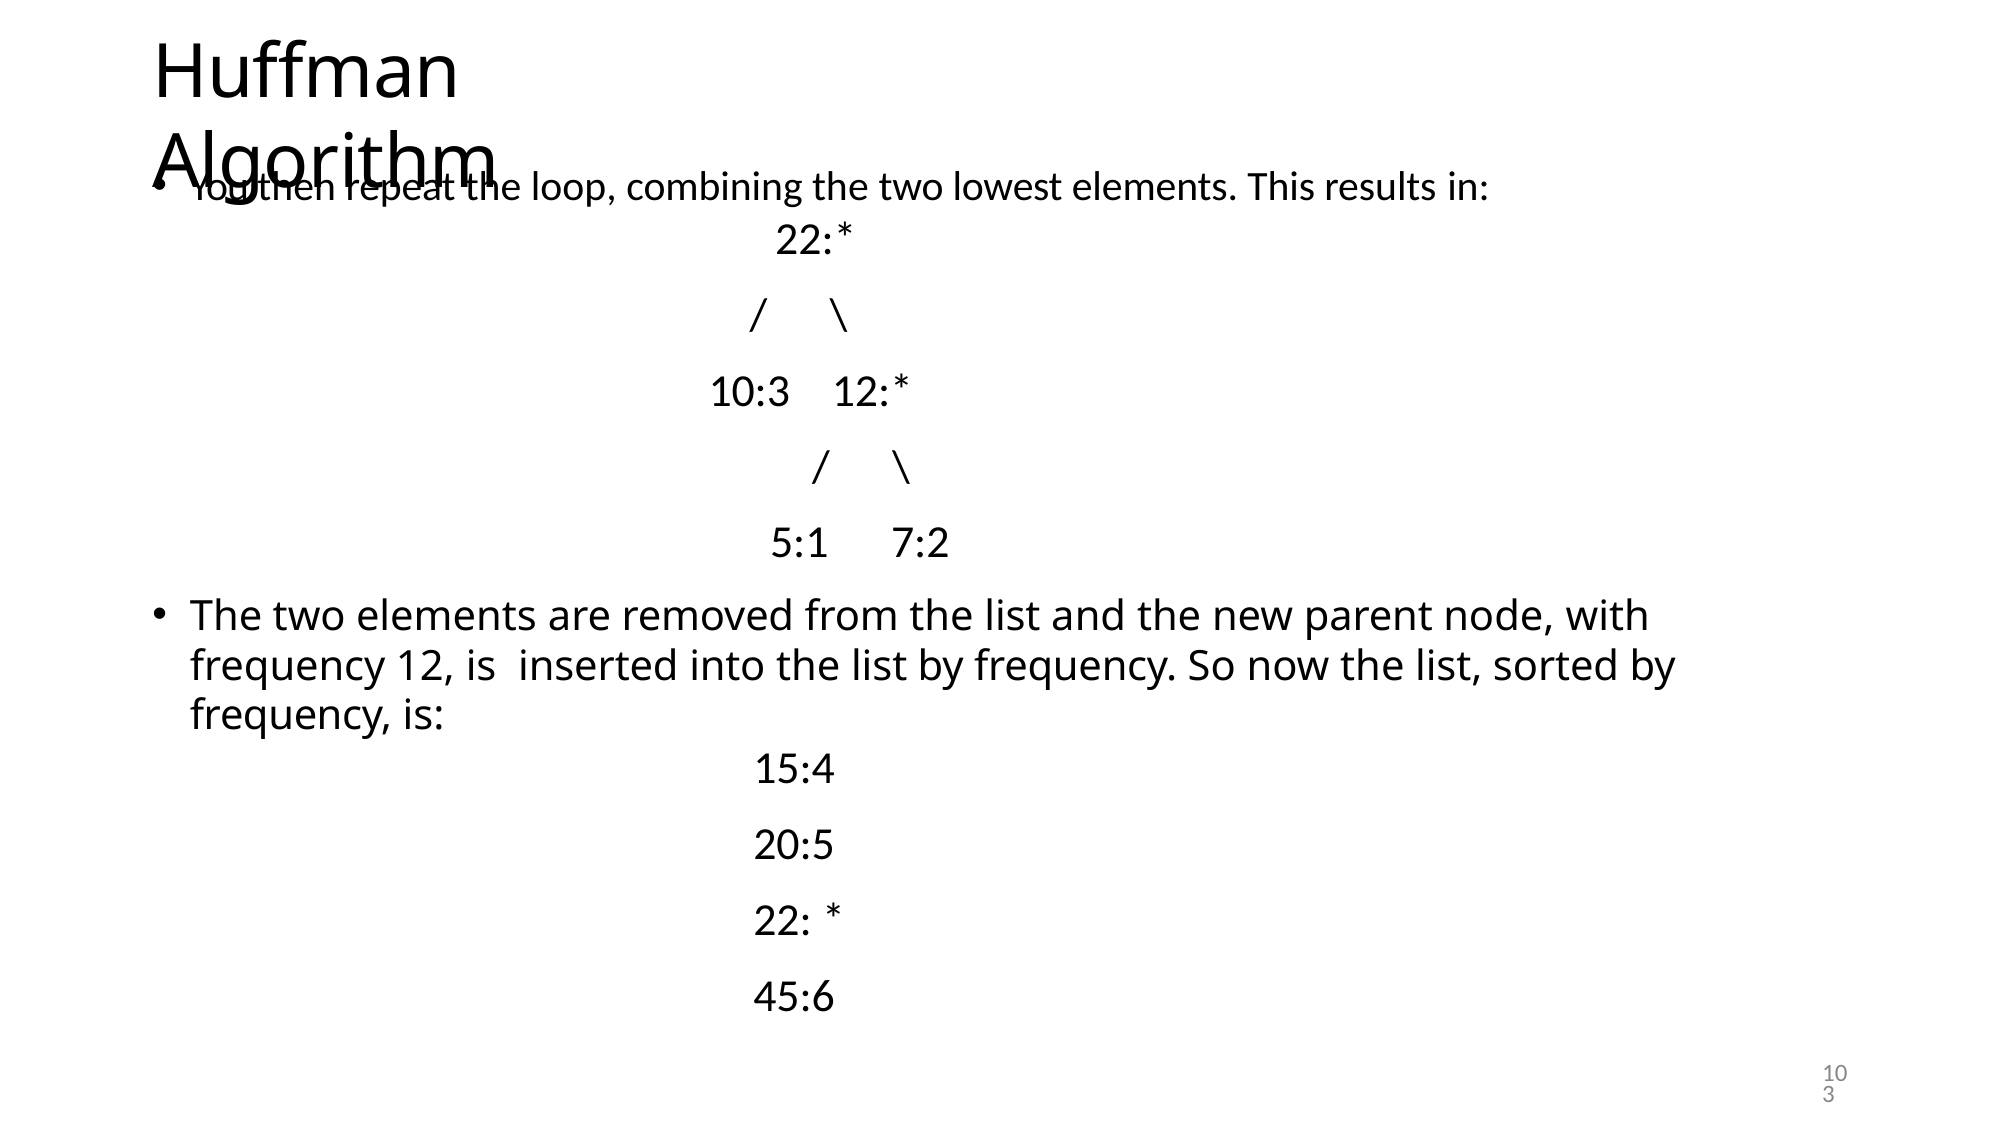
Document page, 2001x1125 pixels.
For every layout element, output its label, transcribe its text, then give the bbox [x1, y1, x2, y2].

text_box You then repeat the loop, combining the two lowest elements. This results in: 22:* / \ 10:3 12:* / \ 5:1 7:2 The two elements are removed from the list and the new parent node, with frequency 12, is inserted into the list by frequency. So now the list, sorted by frequency, is: 15:4 20:5 22: * 45:6 [150, 156, 1727, 1021]
slide_number 103 [1817, 1060, 1852, 1125]
title Huffman Algorithm [150, 19, 724, 156]
